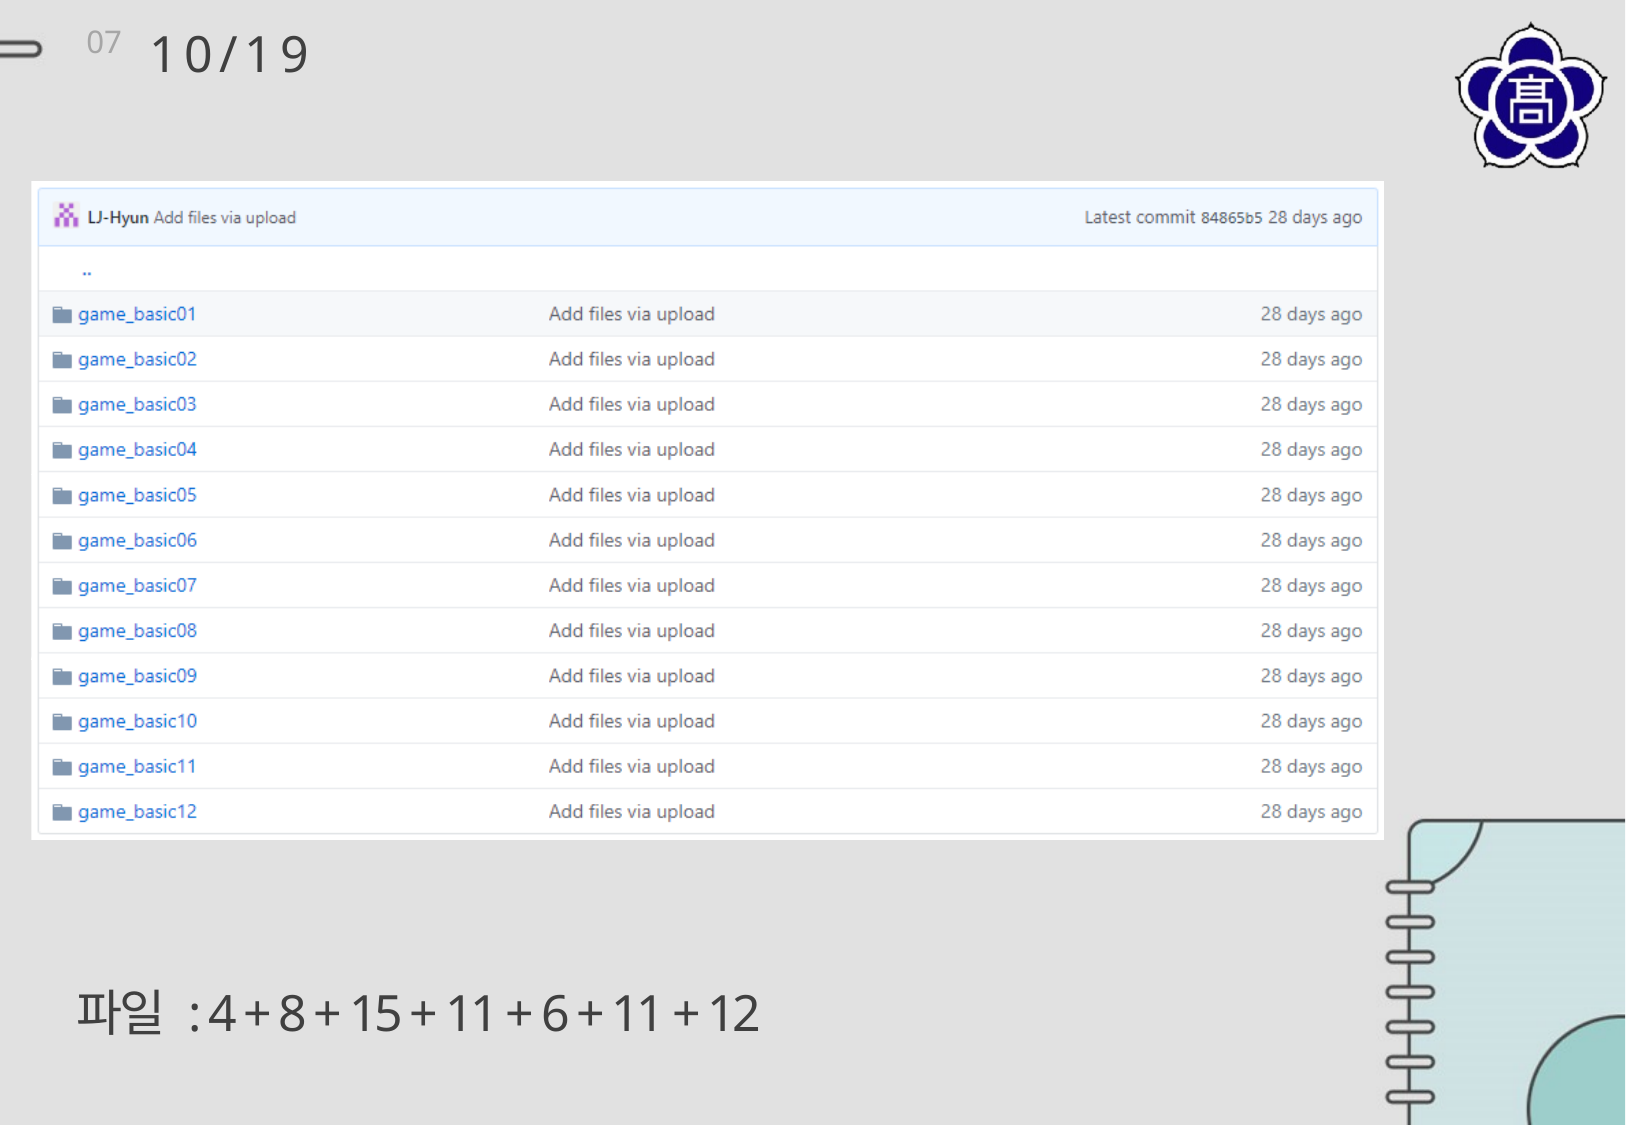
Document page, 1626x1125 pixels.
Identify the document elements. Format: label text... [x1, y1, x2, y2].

text_box 파일 : 4 + 8 + 15 + 11 + 6 + 11 + 12 [61, 973, 1319, 1049]
picture [0, 0, 1626, 1125]
text_box 1 0 / 1 9 [134, 15, 360, 91]
text_box 07 [0, 15, 134, 68]
